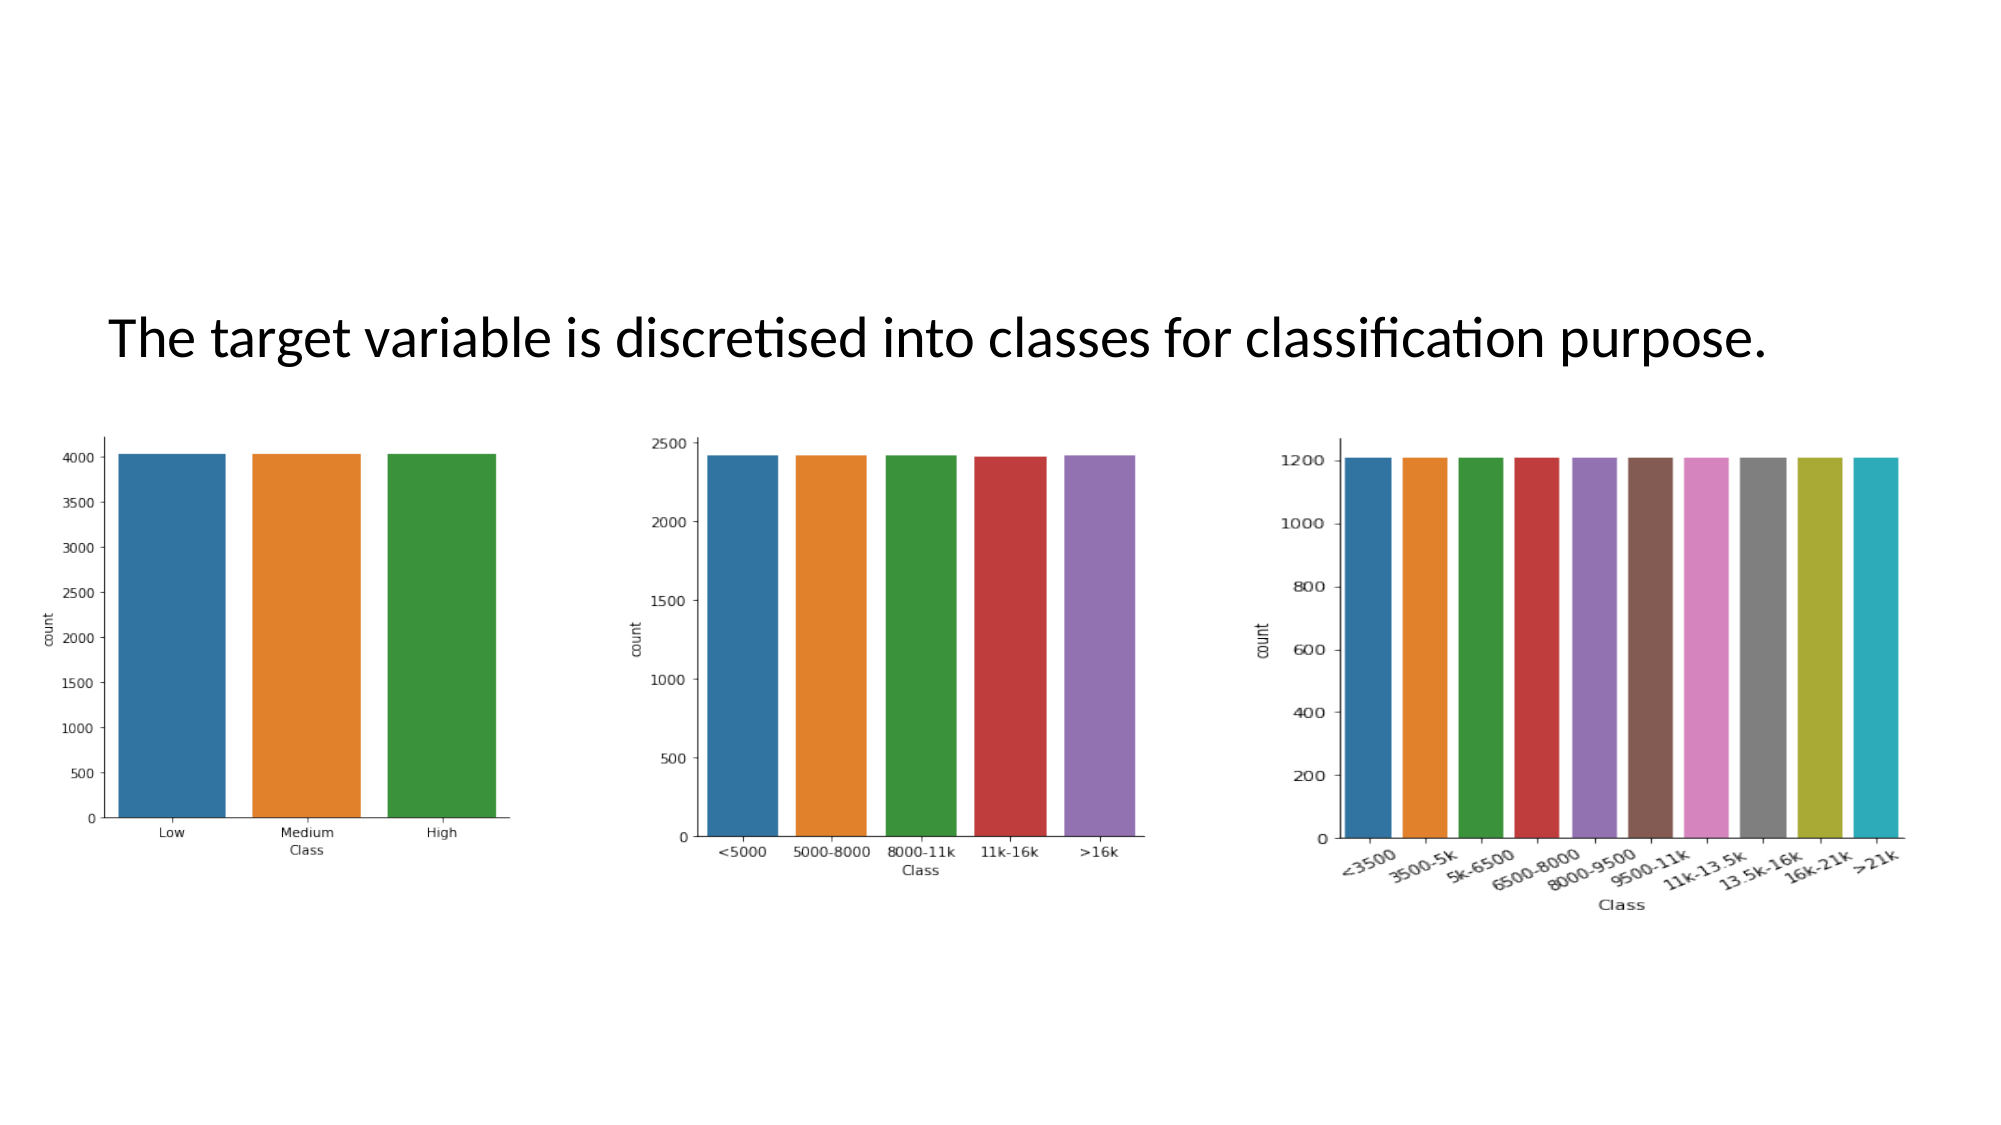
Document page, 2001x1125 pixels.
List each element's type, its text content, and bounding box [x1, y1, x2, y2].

picture [619, 424, 1159, 886]
picture [1241, 425, 1923, 922]
picture [33, 424, 523, 865]
list The target variable is discretised into classes for classification purpose. [14, 299, 1967, 1014]
